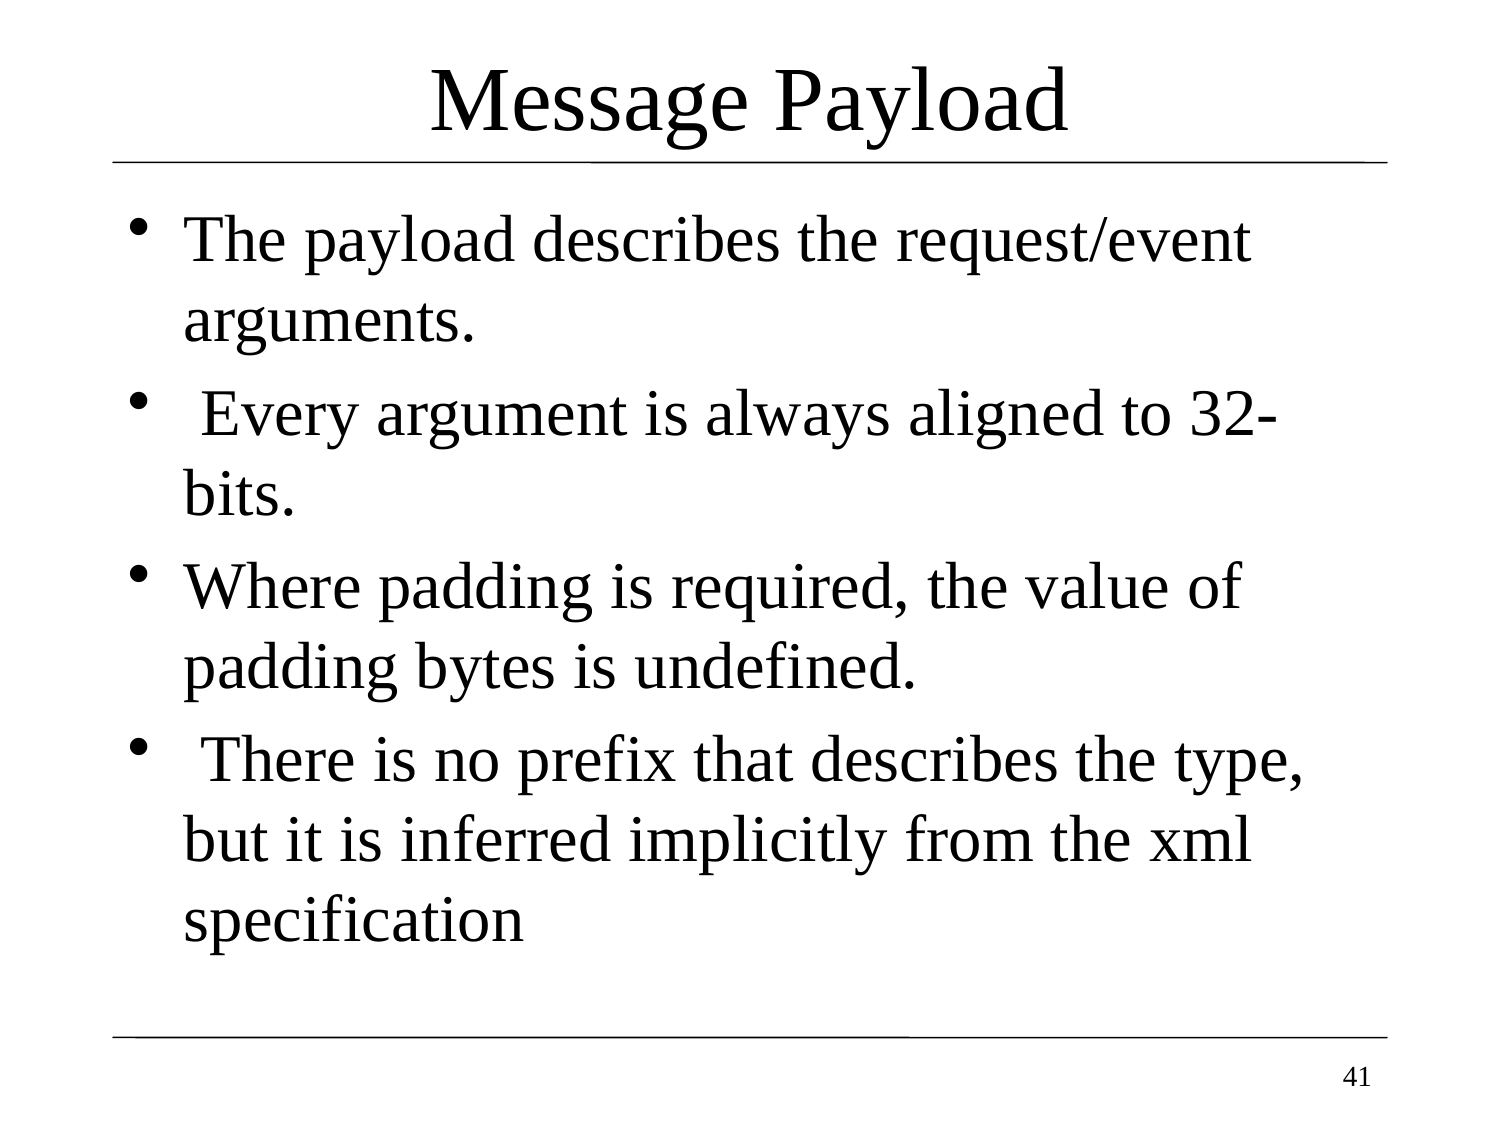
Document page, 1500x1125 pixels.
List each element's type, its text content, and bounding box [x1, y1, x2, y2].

title Message Payload [112, 37, 1388, 150]
list The payload describes the request/event arguments. Every argument is always aligned to 32-bits. Where padding is required, the value of padding bytes is undefined. There is no prefix that describes the type, but it is inferred implicitly from the xml specification [112, 187, 1388, 1000]
slide_number 41 [1074, 1050, 1388, 1100]
